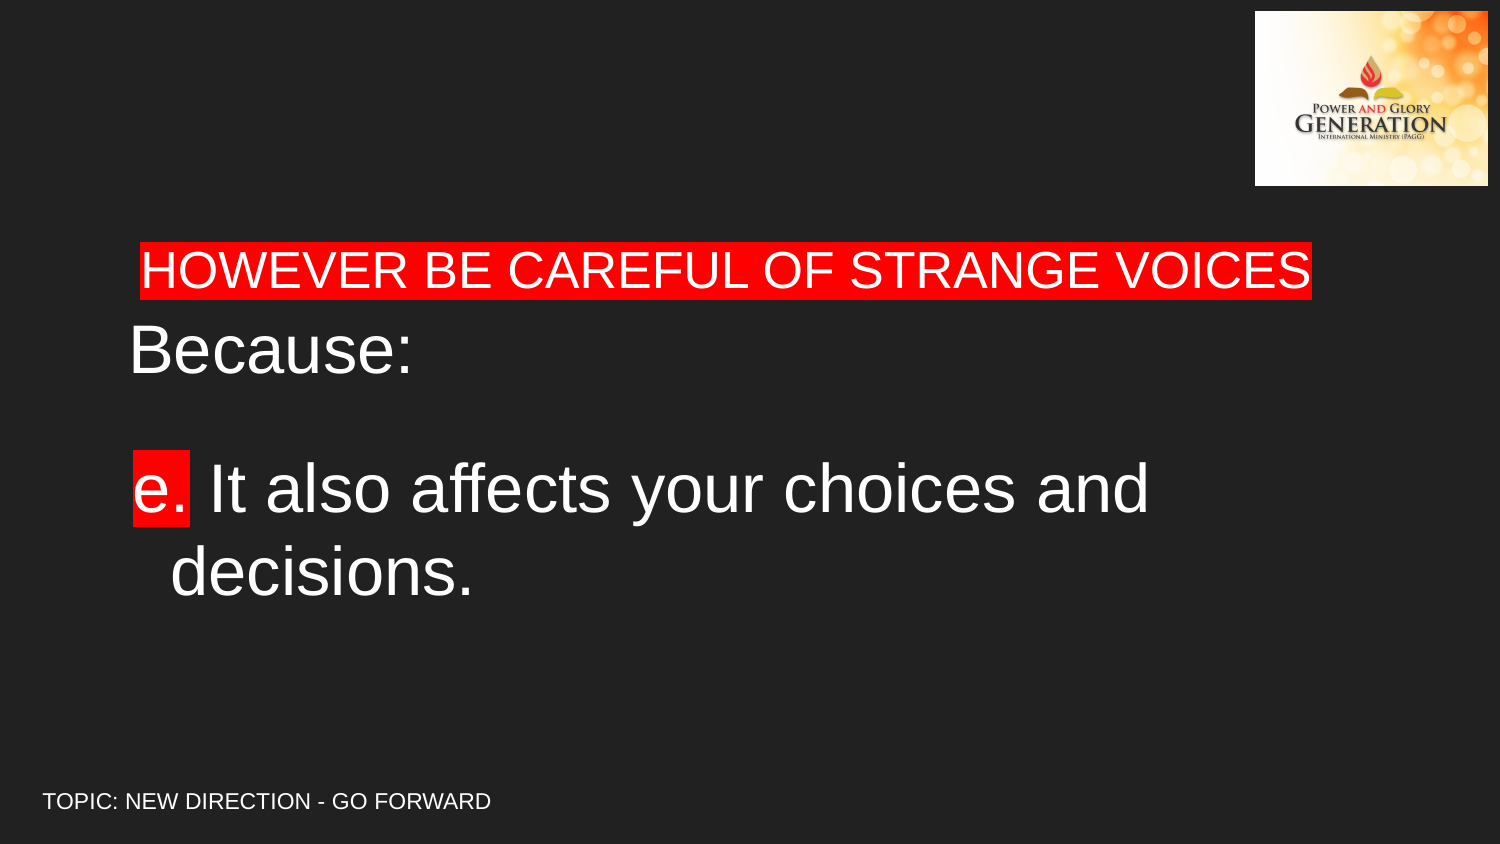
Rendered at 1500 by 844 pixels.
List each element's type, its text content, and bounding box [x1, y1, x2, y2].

title Because: [103, 316, 1051, 403]
picture [1254, 11, 1488, 187]
text_box TOPIC: NEW DIRECTION - GO FORWARD [27, 771, 957, 819]
title HOWEVER BE CAREFUL OF STRANGE VOICES [50, 176, 1414, 315]
title e. It also affects your choices and decisions. [108, 404, 1440, 624]
